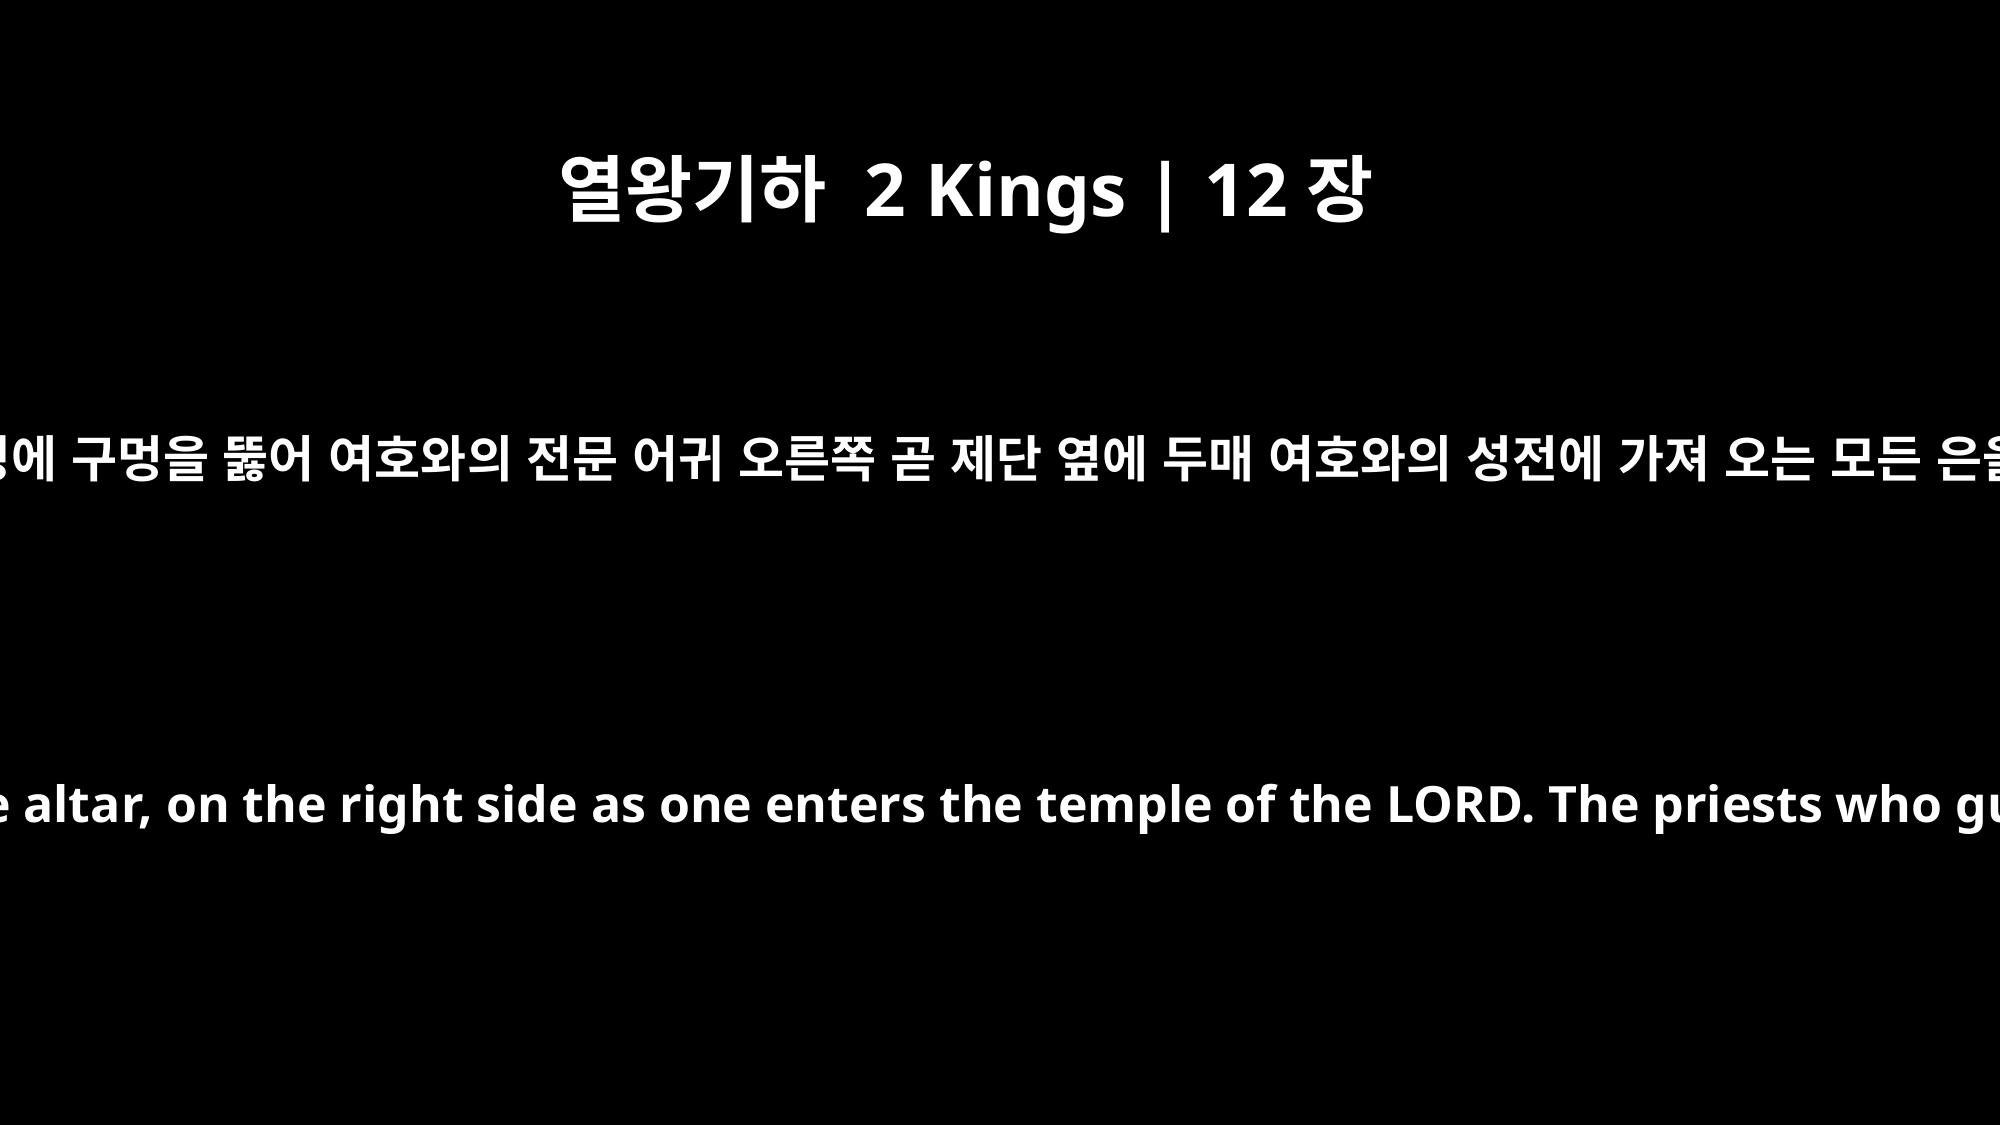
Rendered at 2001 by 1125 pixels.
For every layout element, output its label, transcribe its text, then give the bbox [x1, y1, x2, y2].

text_box 열왕기하 2 Kings | 12장 [543, 136, 1389, 239]
text_box 9 제사장 여호야다가 한 궤를 가져다가 그것의 뚜껑에 구멍을 뚫어 여호와의 전문 어귀 오른쪽 곧 제단 옆에 두매 여호와의 성전에 가져 오는 모든 은을 다 문을 지키는 제사장들이 그 궤에 넣더라 [0, 359, 2000, 495]
text_box Jehoiada the priest took a chest and bored a hole in its lid. He placed it beside the altar, on the right side as one enters the temple of the LORD. The priests who guarded the entrance put into the chest all the money that was brought to the temple of the LORD. [0, 764, 2000, 900]
